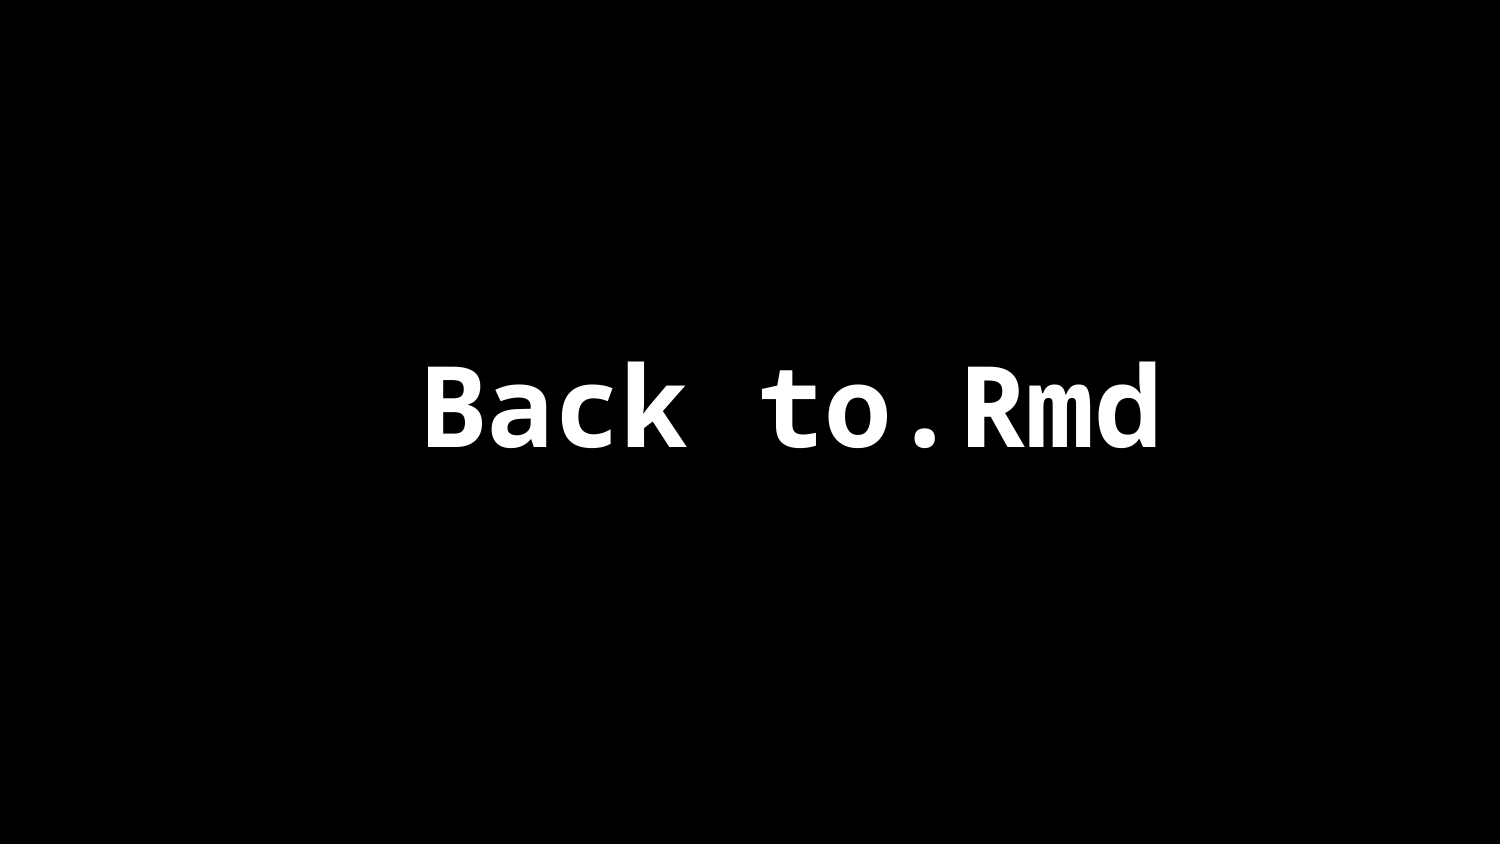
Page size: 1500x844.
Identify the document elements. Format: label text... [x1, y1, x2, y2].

text_box Back to.Rmd [404, 327, 1177, 478]
